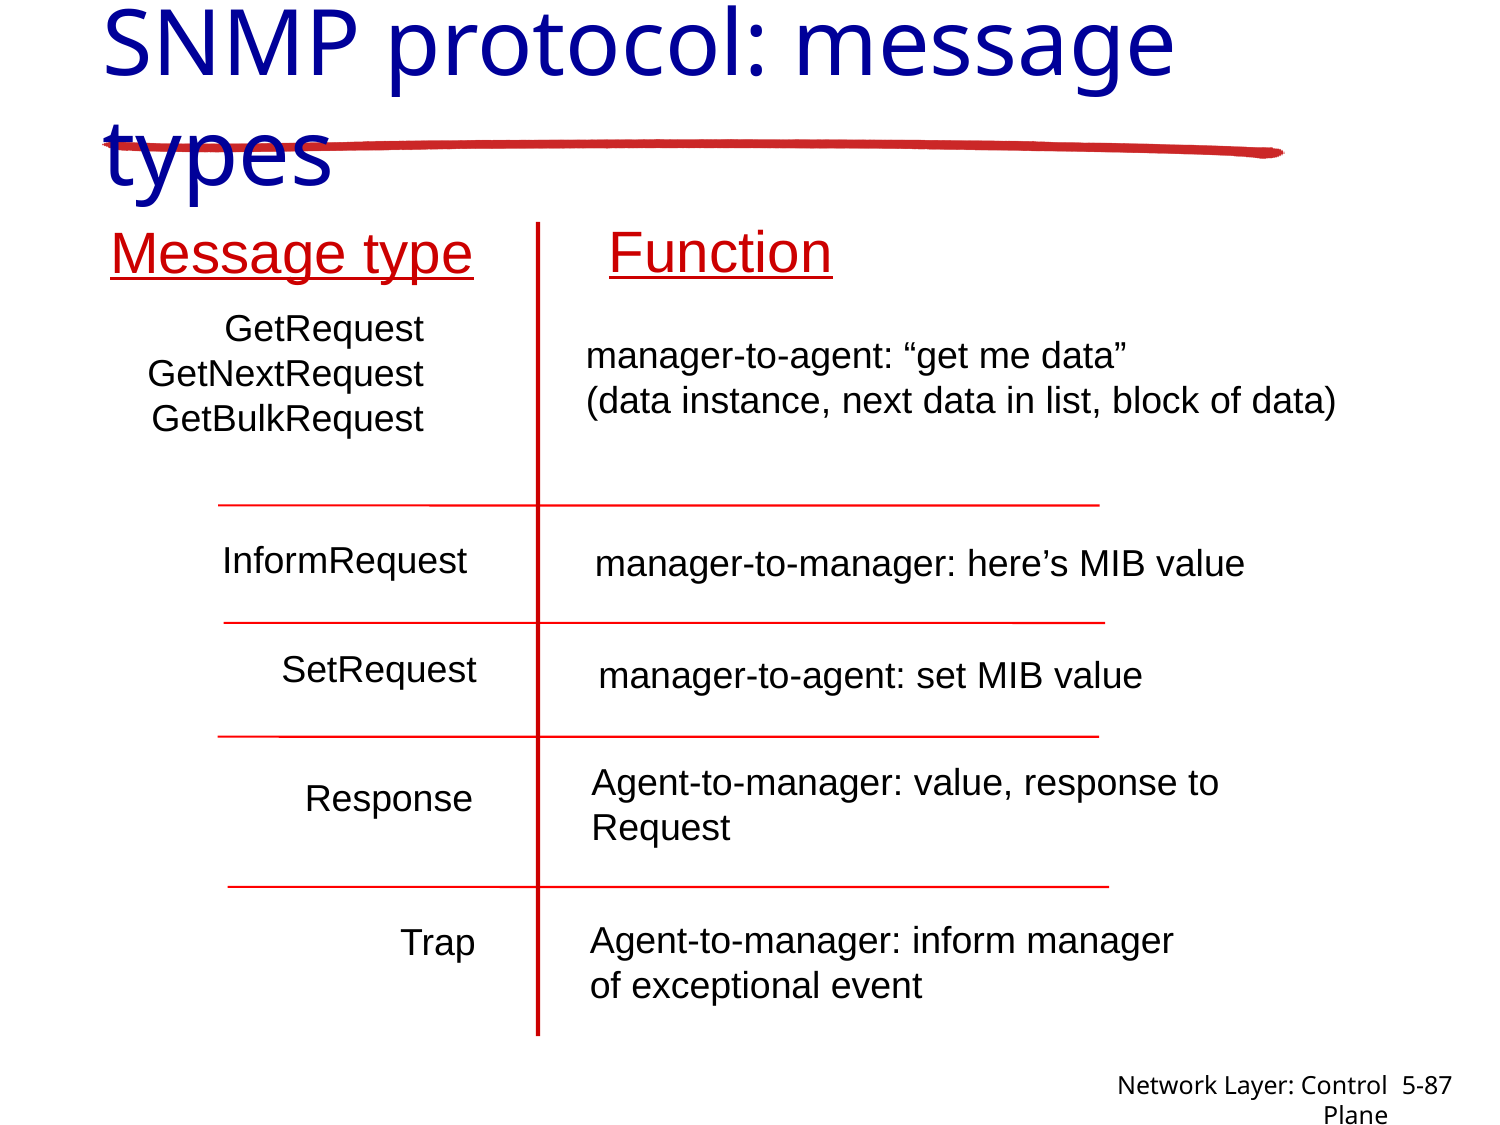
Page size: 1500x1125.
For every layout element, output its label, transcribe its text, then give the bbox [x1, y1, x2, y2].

text_box manager-to-agent: “get me data” (data instance, next data in list, block of data) [571, 323, 1353, 429]
text_box Agent-to-manager: inform manager of exceptional event [575, 909, 1362, 1014]
text_box Trap [67, 910, 491, 971]
text_box Response [64, 766, 488, 827]
footer Network Layer: Control Plane [1045, 1062, 1404, 1102]
text_box manager-to-agent: set MIB value [583, 643, 1285, 703]
title SNMP protocol: message types [87, 0, 1363, 188]
text_box manager-to-manager: here’s MIB value [580, 531, 1320, 592]
text_box Agent-to-manager: value, response to Request [576, 751, 1272, 856]
text_box InformRequest [59, 529, 483, 589]
picture [97, 134, 1298, 164]
text_box GetRequest GetNextRequest GetBulkRequest [132, 296, 439, 446]
text_box Function [594, 207, 848, 292]
text_box Message type [94, 207, 489, 293]
text_box SetRequest [68, 637, 492, 698]
slide_number 5- [1387, 1062, 1478, 1107]
